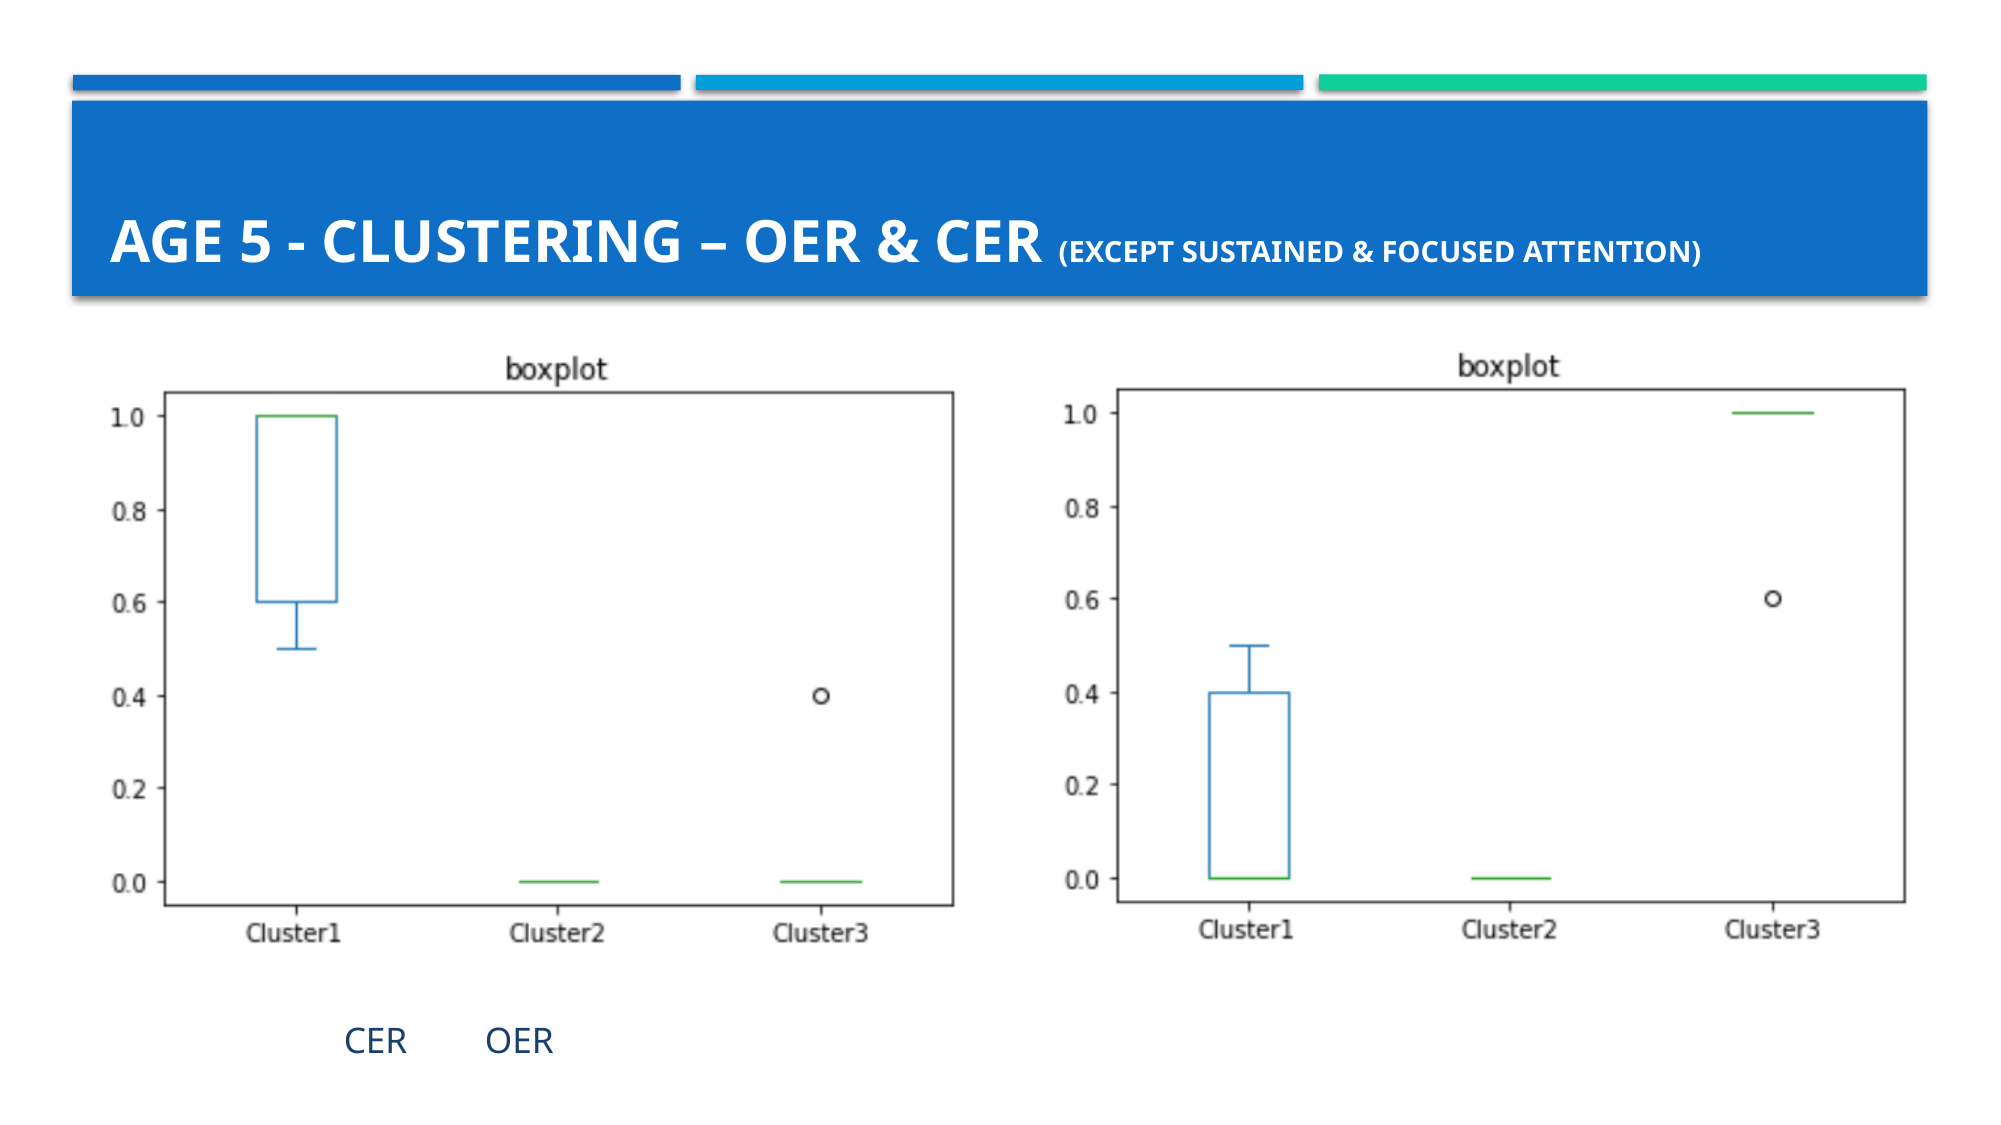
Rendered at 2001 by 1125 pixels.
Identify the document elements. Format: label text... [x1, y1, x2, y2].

list CER OER [187, 1009, 1861, 1069]
title AGE 5 - Clustering – OER & CER (Except SUSTAINED & Focused attention) [95, 115, 1905, 282]
picture [1023, 334, 1949, 978]
picture [75, 335, 1001, 977]
